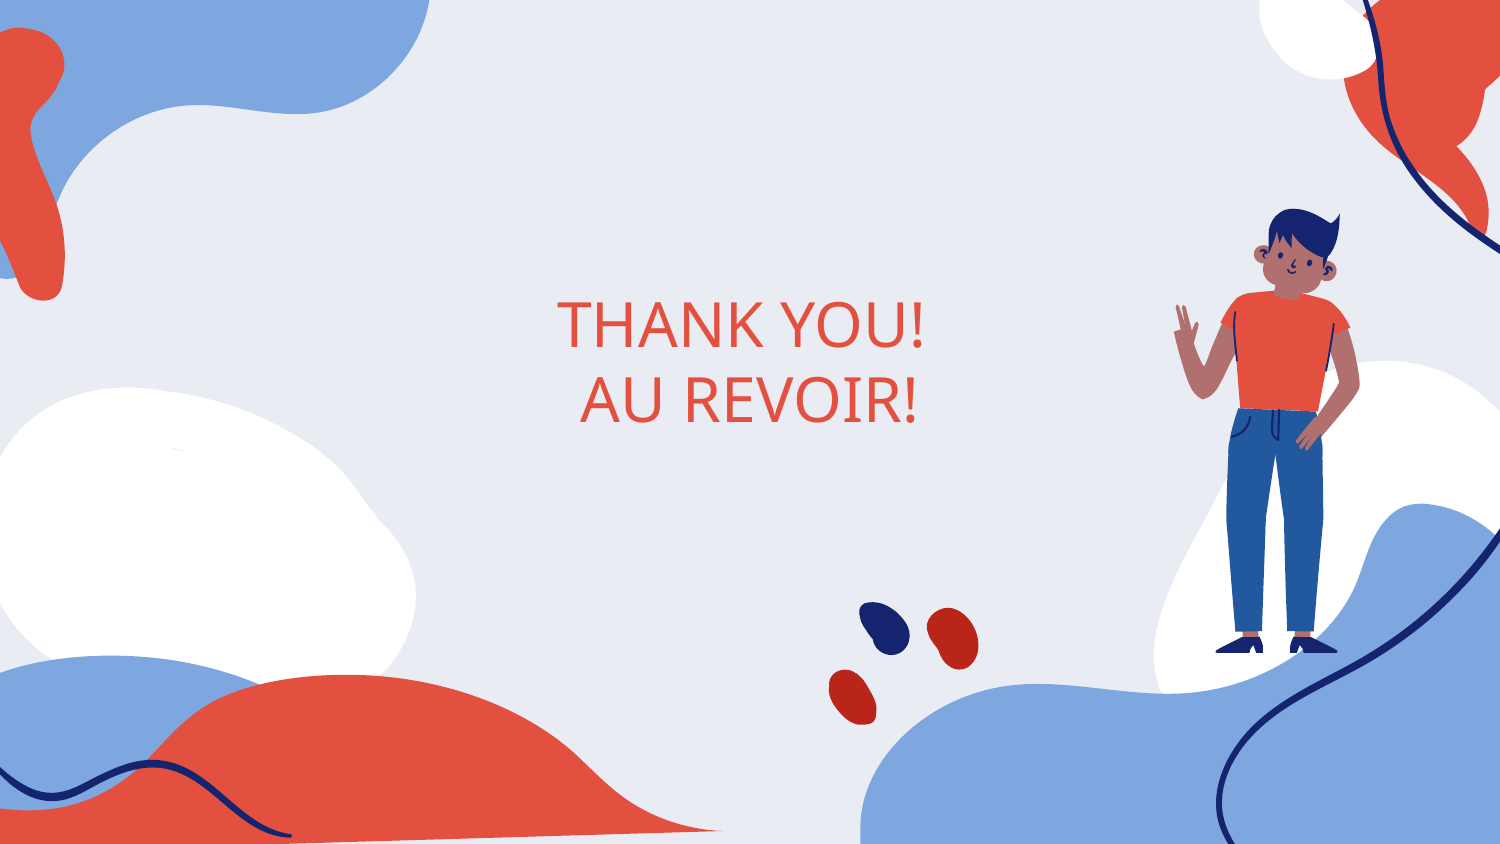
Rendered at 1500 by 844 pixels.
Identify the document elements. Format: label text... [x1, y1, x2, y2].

title THANK YOU! AU REVOIR! [316, 269, 1168, 378]
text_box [1173, 208, 1360, 653]
